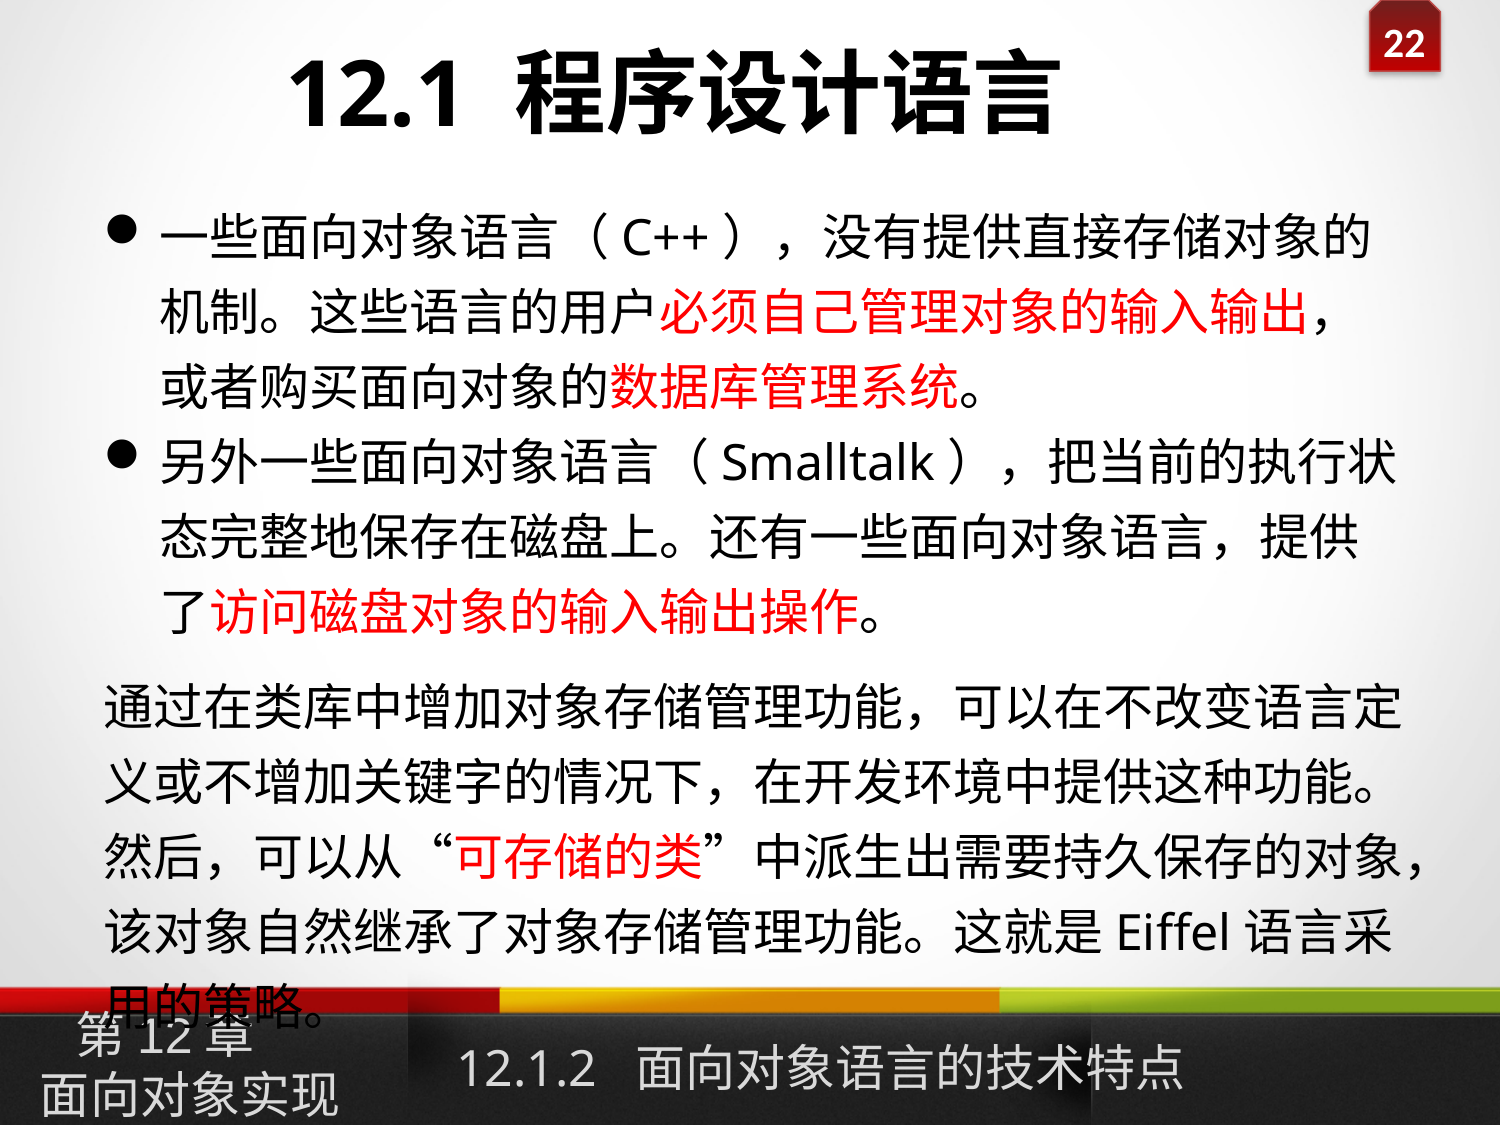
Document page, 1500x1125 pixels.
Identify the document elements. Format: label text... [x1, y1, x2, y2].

picture [0, 0, 1500, 1125]
text_box 一些面向对象语言（C++），没有提供直接存储对象的机制。这些语言的用户必须自己管理对象的输入输出，或者购买面向对象的数据库管理系统。 另外一些面向对象语言（Smalltalk），把当前的执行状态完整地保存在磁盘上。还有一些面向对象语言，提供了访问磁盘对象的输入输出操作。 [88, 183, 1424, 648]
text_box 通过在类库中增加对象存储管理功能，可以在不改变语言定义或不增加关键字的情况下，在开发环境中提供这种功能。然后，可以从“可存储的类”中派生出需要持久保存的对象，该对象自然继承了对象存储管理功能。这就是Eiffel语言采用的策略。 [88, 652, 1436, 1043]
text_box 12.1 程序设计语言 [0, 0, 1350, 184]
text_box 12.1.2 面向对象语言的技术特点 [419, 1043, 1223, 1106]
